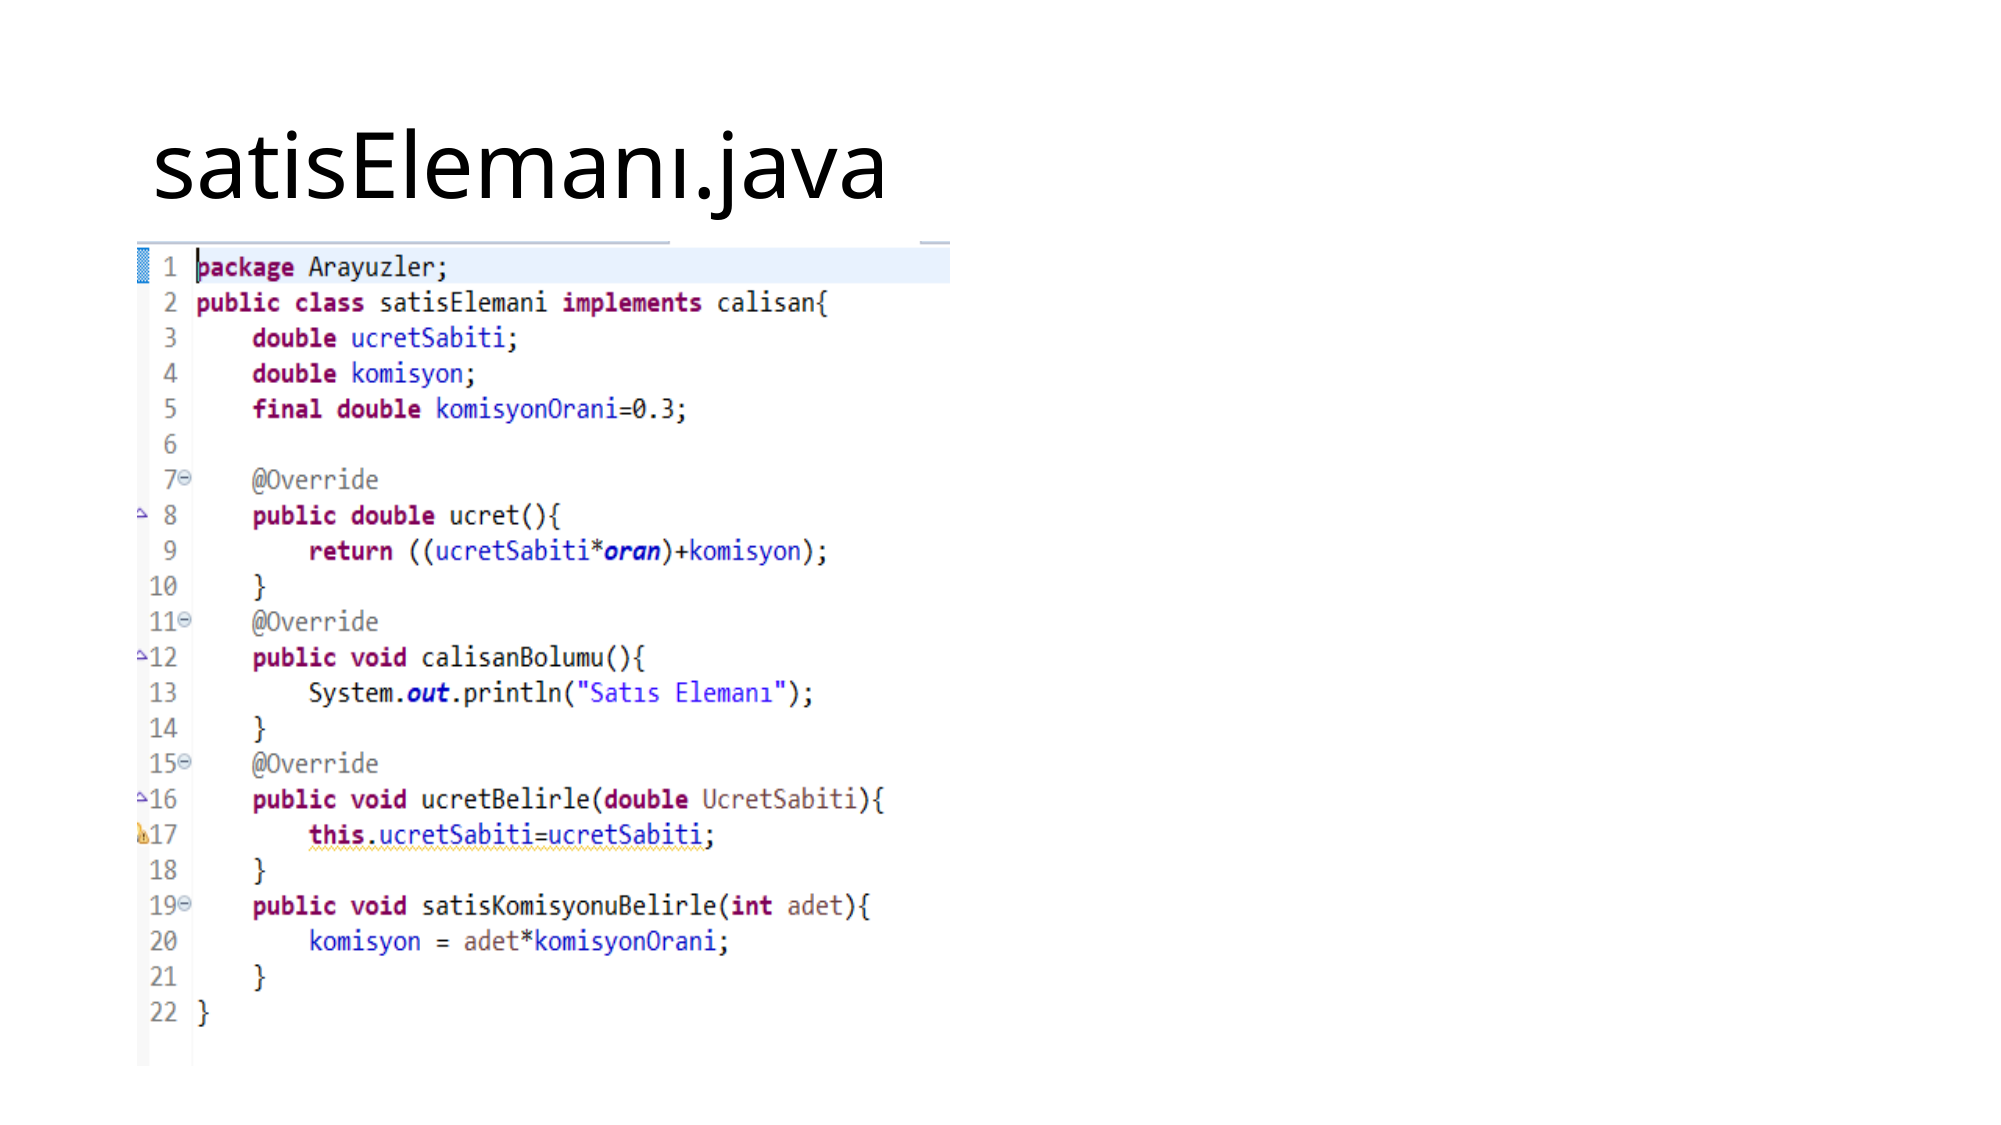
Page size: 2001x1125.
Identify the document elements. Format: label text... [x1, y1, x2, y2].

title satisElemanı.java [137, 59, 950, 241]
picture [137, 241, 950, 1066]
